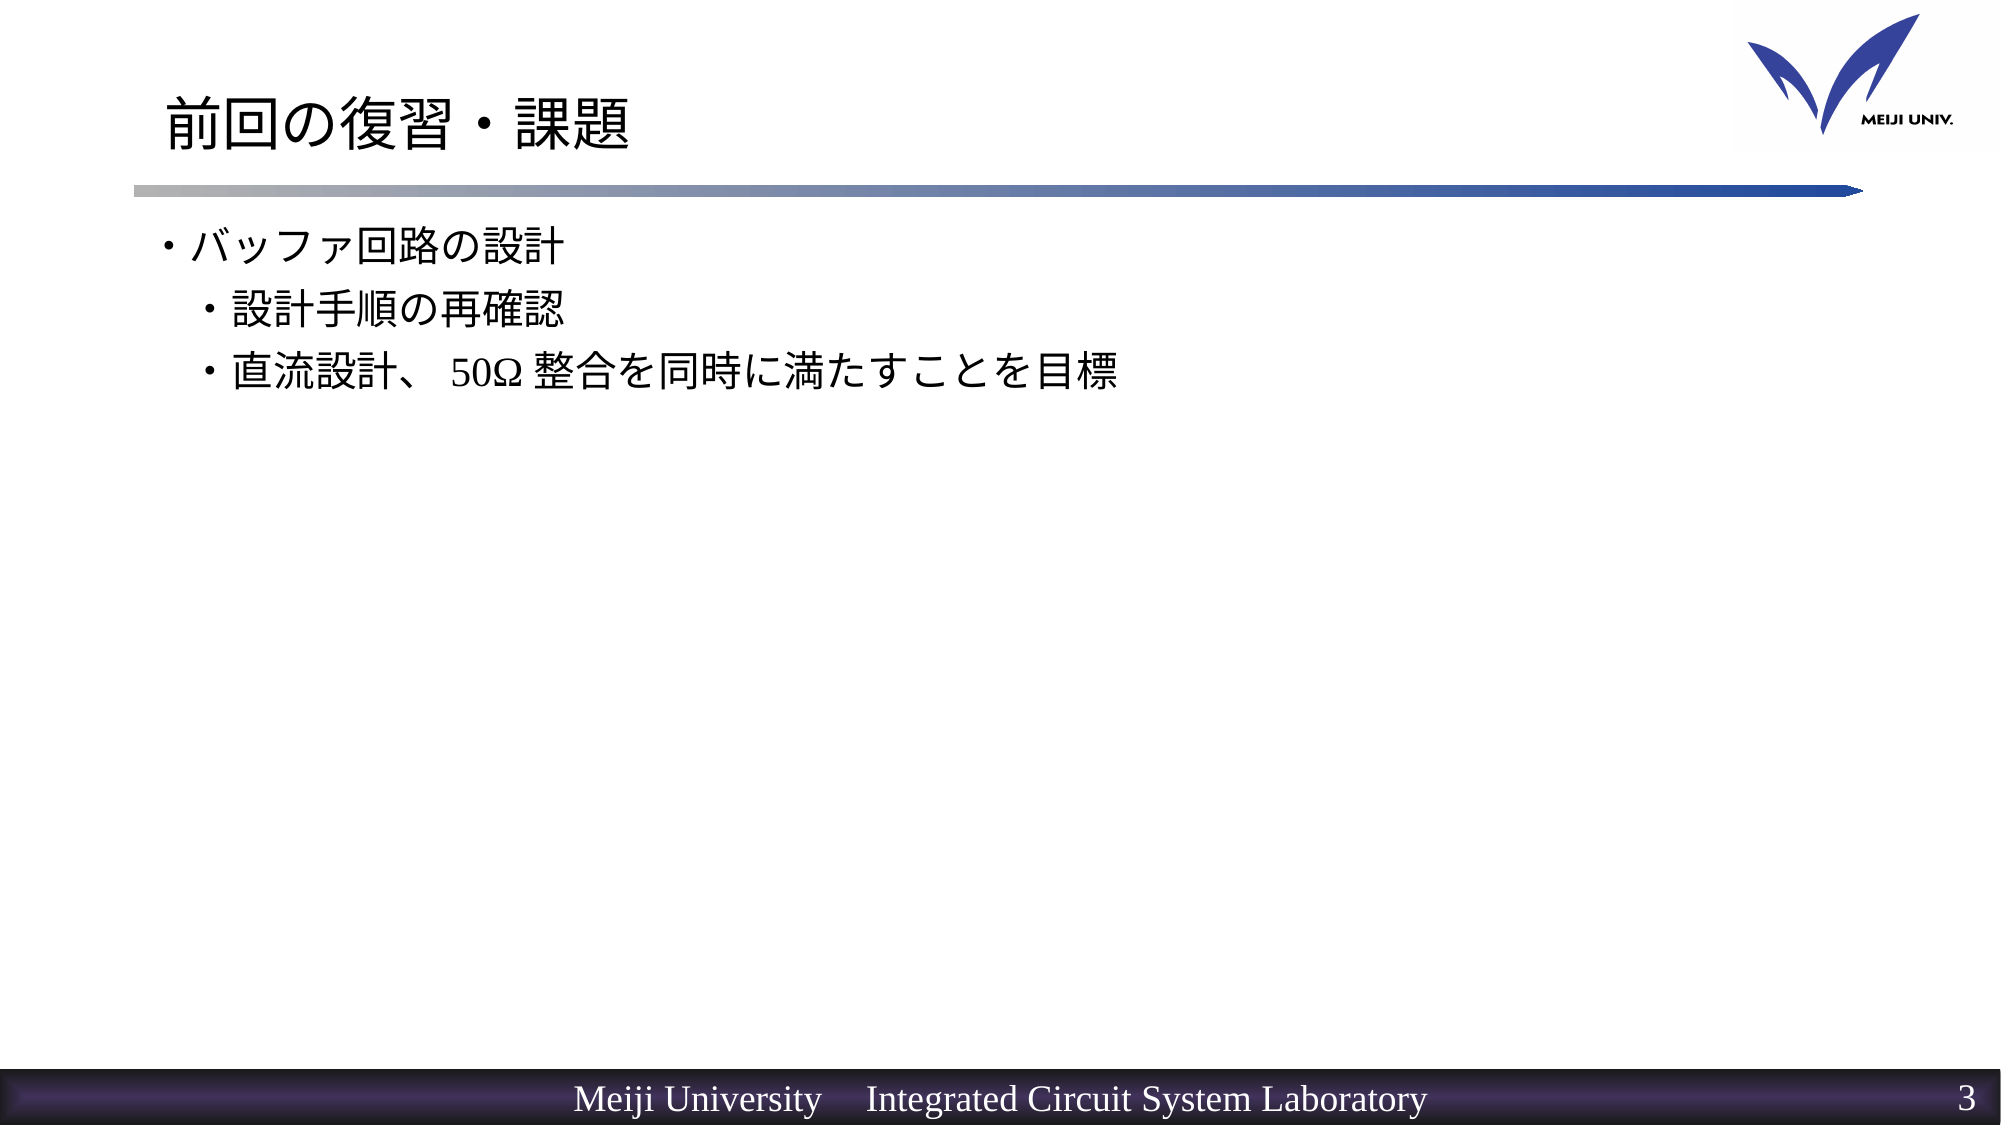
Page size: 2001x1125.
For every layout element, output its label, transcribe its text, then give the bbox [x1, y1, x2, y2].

picture [1731, 1, 2000, 151]
list ・バッファ回路の設計 ・設計手順の再確認 ・直流設計、50Ω整合を同時に満たすことを目標 [133, 212, 1846, 997]
title 前回の復習・課題 [149, 42, 1845, 202]
